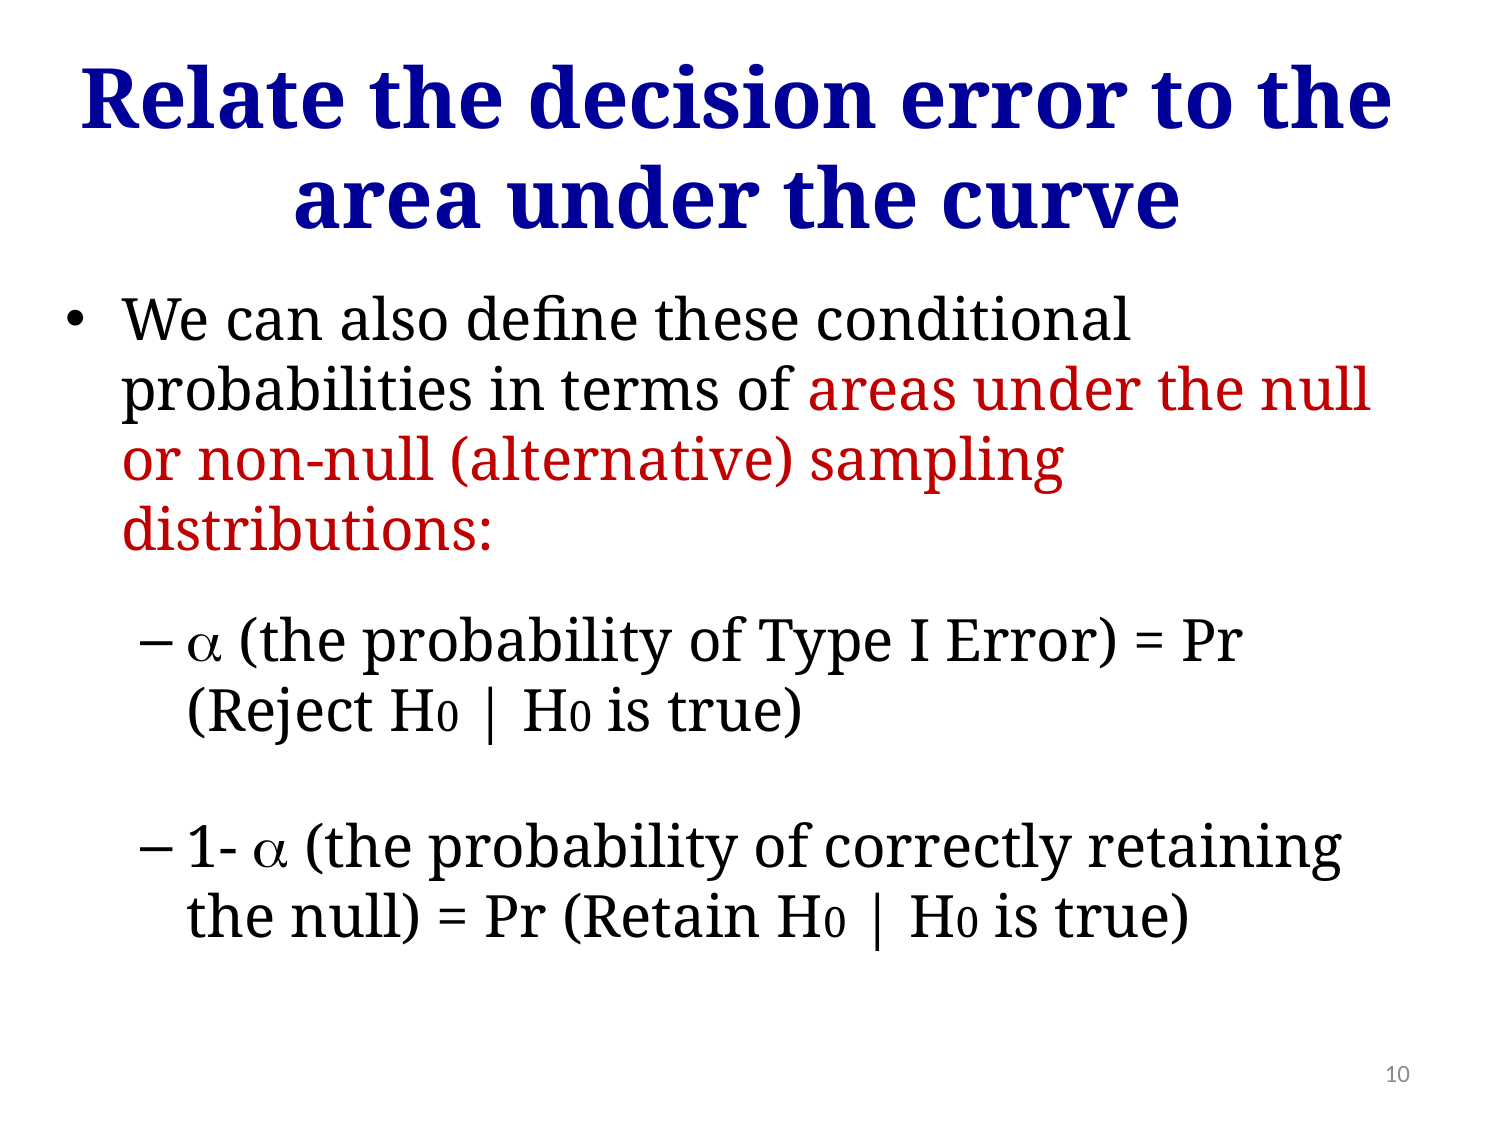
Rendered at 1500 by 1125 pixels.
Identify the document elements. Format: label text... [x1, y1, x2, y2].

text_box Relate the decision error to the area under the curve [50, 37, 1425, 253]
list We can also define these conditional probabilities in terms of areas under the null or non-null (alternative) sampling distributions:  (the probability of Type I Error) = Pr (Reject H0 | H0 is true) 1-  (the probability of correctly retaining the null) = Pr (Retain H0 | H0 is true) [50, 275, 1450, 1063]
slide_number 10 [1074, 1042, 1425, 1103]
